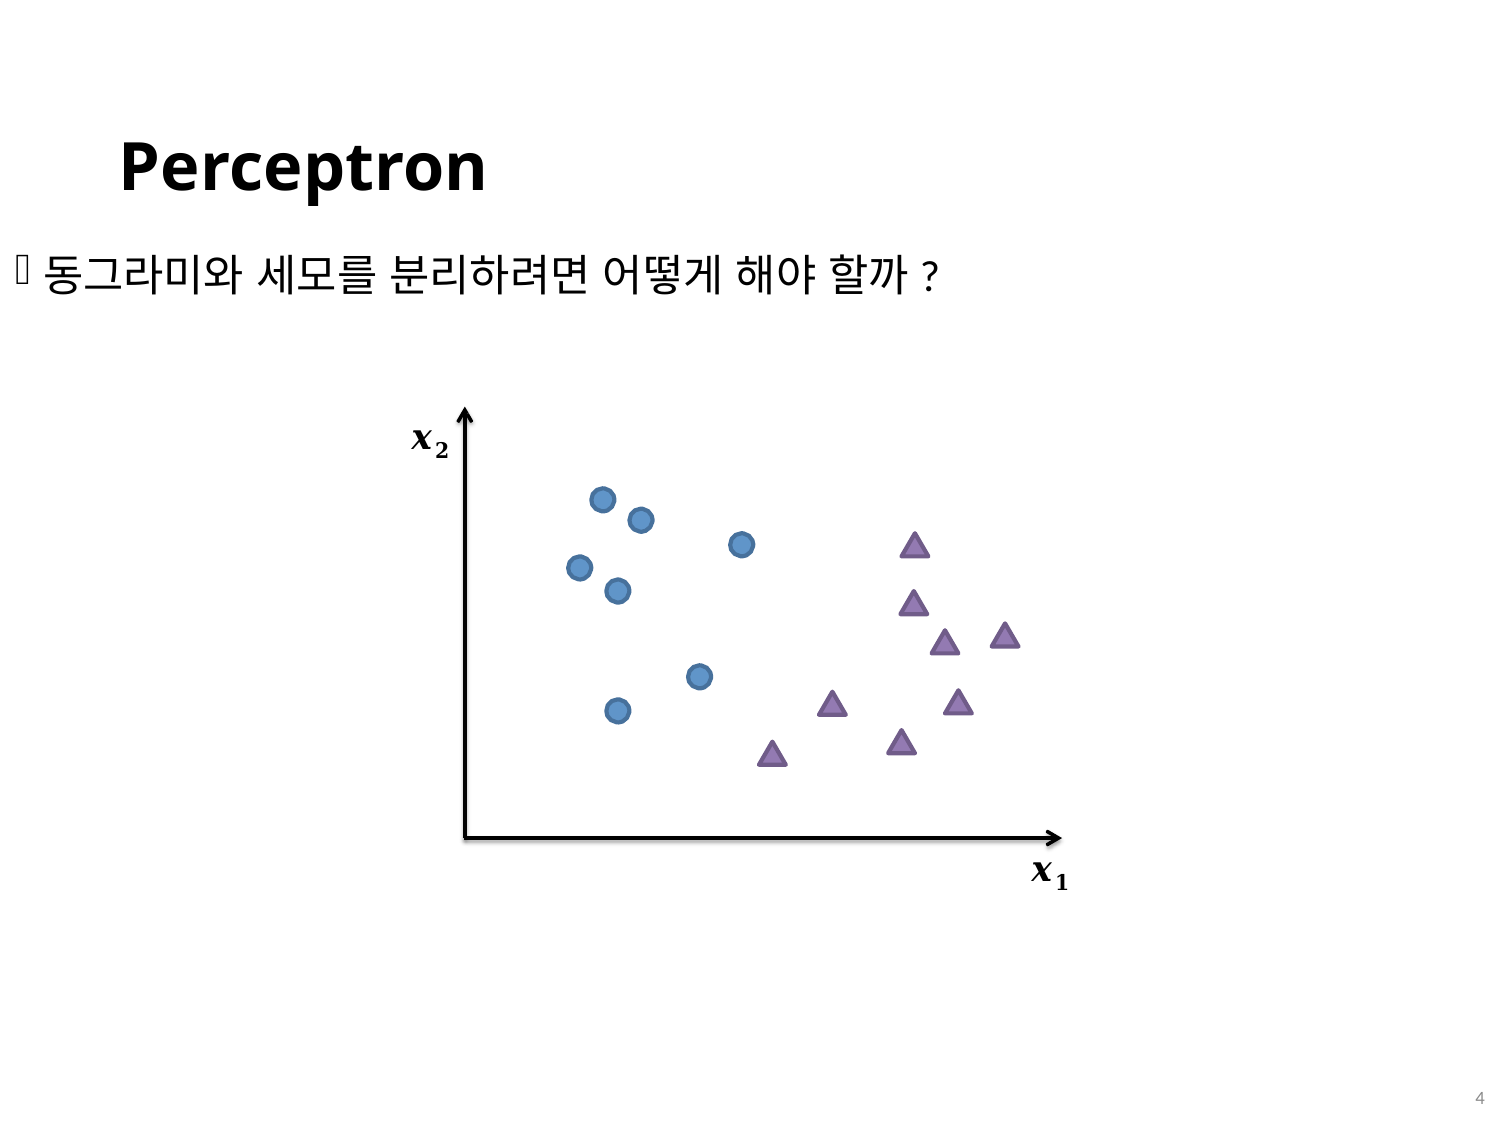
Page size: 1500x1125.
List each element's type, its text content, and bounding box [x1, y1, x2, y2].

slide_number 3 [1419, 1066, 1500, 1125]
title Perceptron [103, 60, 1398, 245]
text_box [409, 388, 1083, 896]
list 동그라미와 세모를 분리하려면 어떻게 해야 할까? [0, 245, 1500, 960]
